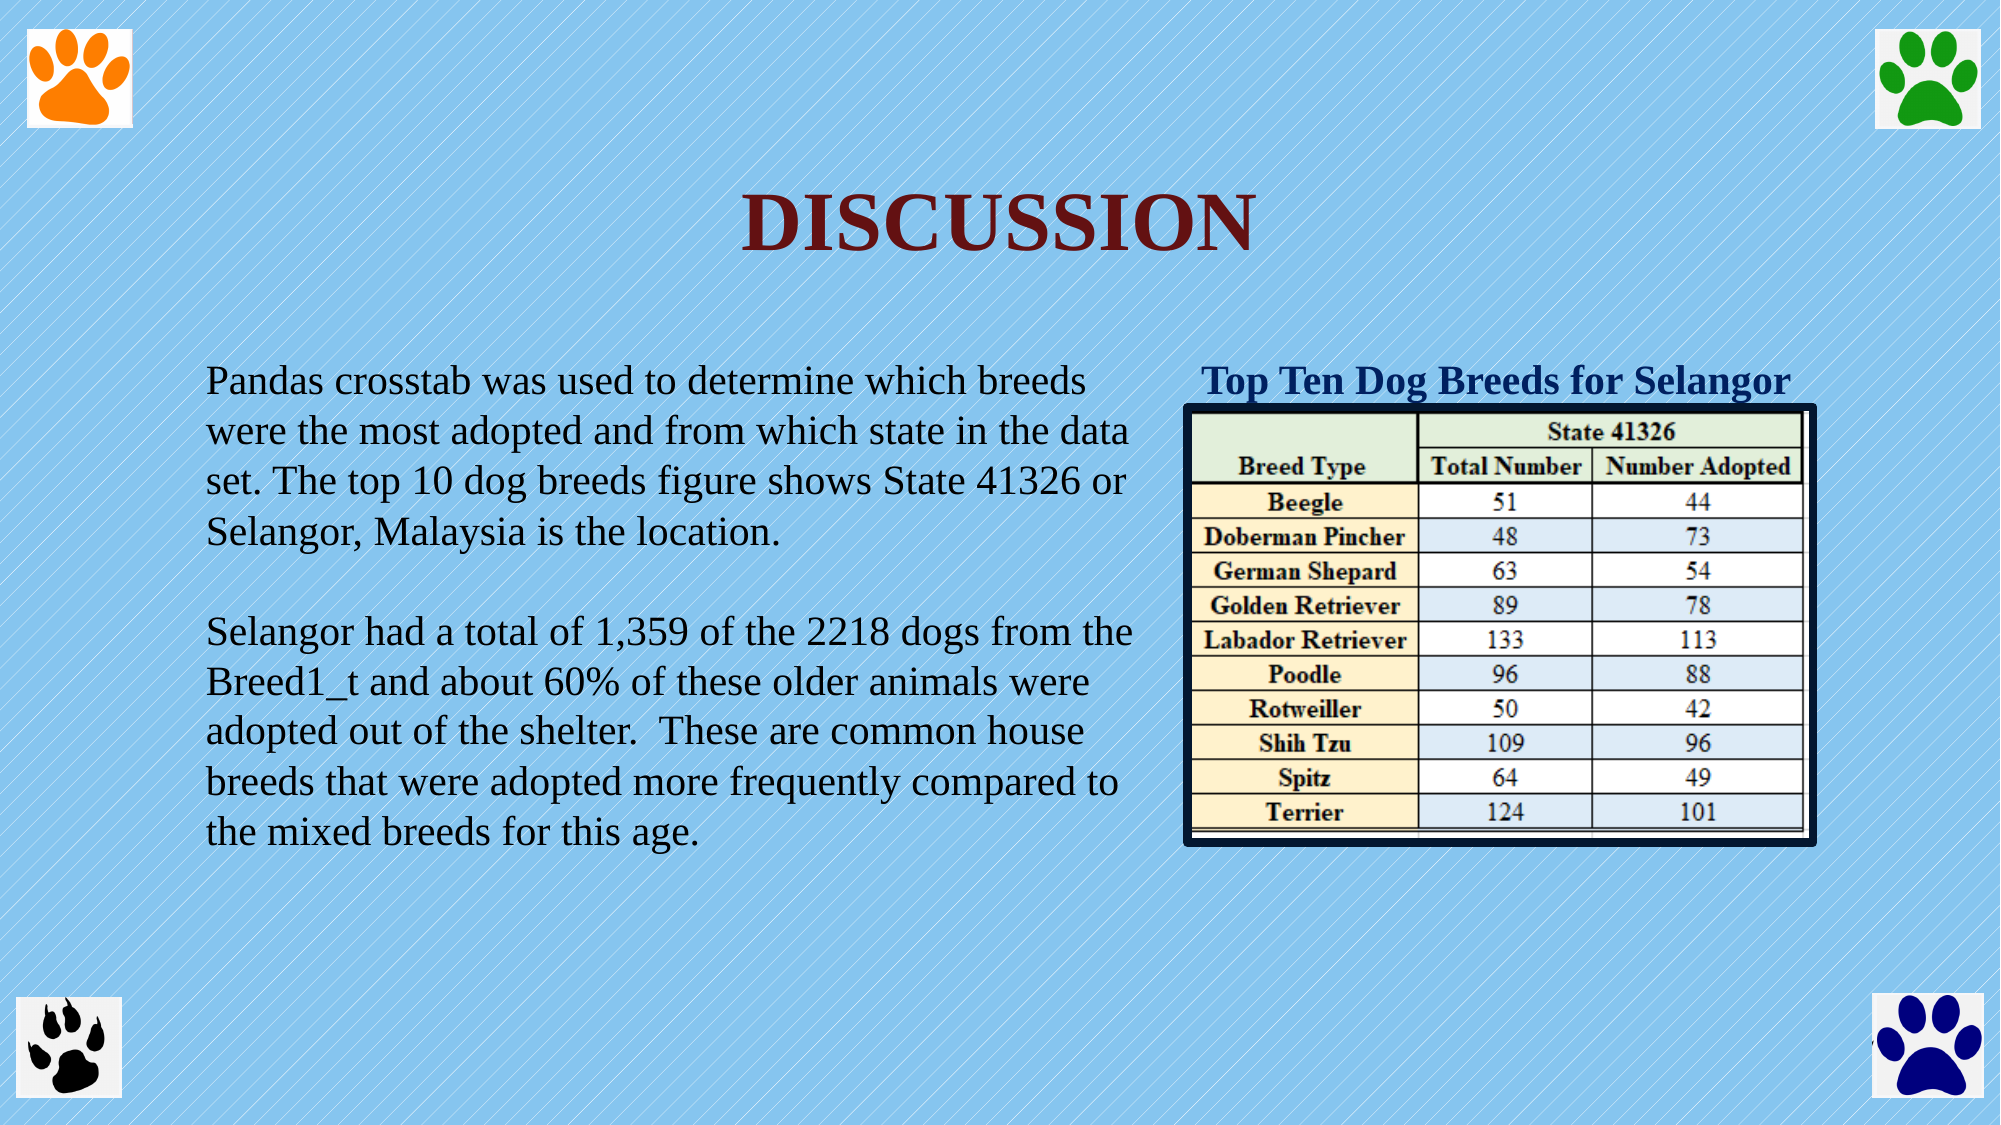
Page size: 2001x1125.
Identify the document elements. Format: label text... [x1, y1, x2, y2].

picture [1875, 29, 1981, 129]
text_box Top Ten Dog Breeds for Selangor [1186, 345, 1807, 403]
text_box Pandas crosstab was used to determine which breeds were the most adopted and from which state in the data set. The top 10 dog breeds figure shows State 41326 or Selangor, Malaysia is the location. Selangor had a total of 1,359 of the 2218 dogs from the Breed1_t and about 60% of these older animals were adopted out of the shelter. These are common house breeds that were adopted more frequently compared to the mixed breeds for this age. [191, 345, 1152, 911]
picture [1872, 993, 1984, 1098]
picture [16, 997, 122, 1098]
title Discussion [726, 144, 1274, 277]
picture [1191, 411, 1810, 839]
picture [26, 29, 133, 129]
